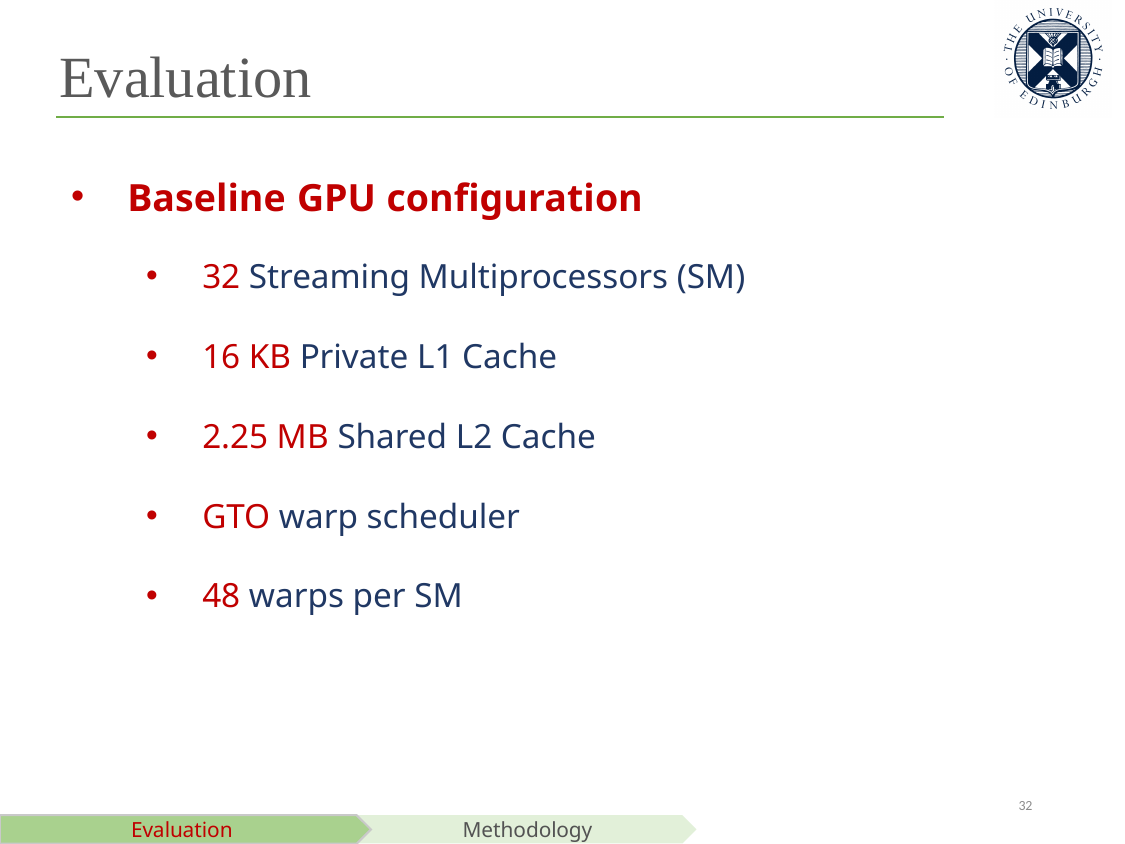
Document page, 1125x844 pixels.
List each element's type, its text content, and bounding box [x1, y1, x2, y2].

slide_number 32 [794, 782, 1048, 827]
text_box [0, 815, 697, 844]
text_box Evaluation [44, 31, 994, 116]
text_box Baseline GPU configuration 32 Streaming Multiprocessors (SM) 16 KB Private L1 Cache 2.25 MB Shared L2 Cache GTO warp scheduler 48 warps per SM [56, 162, 1034, 622]
picture [994, 0, 1112, 118]
